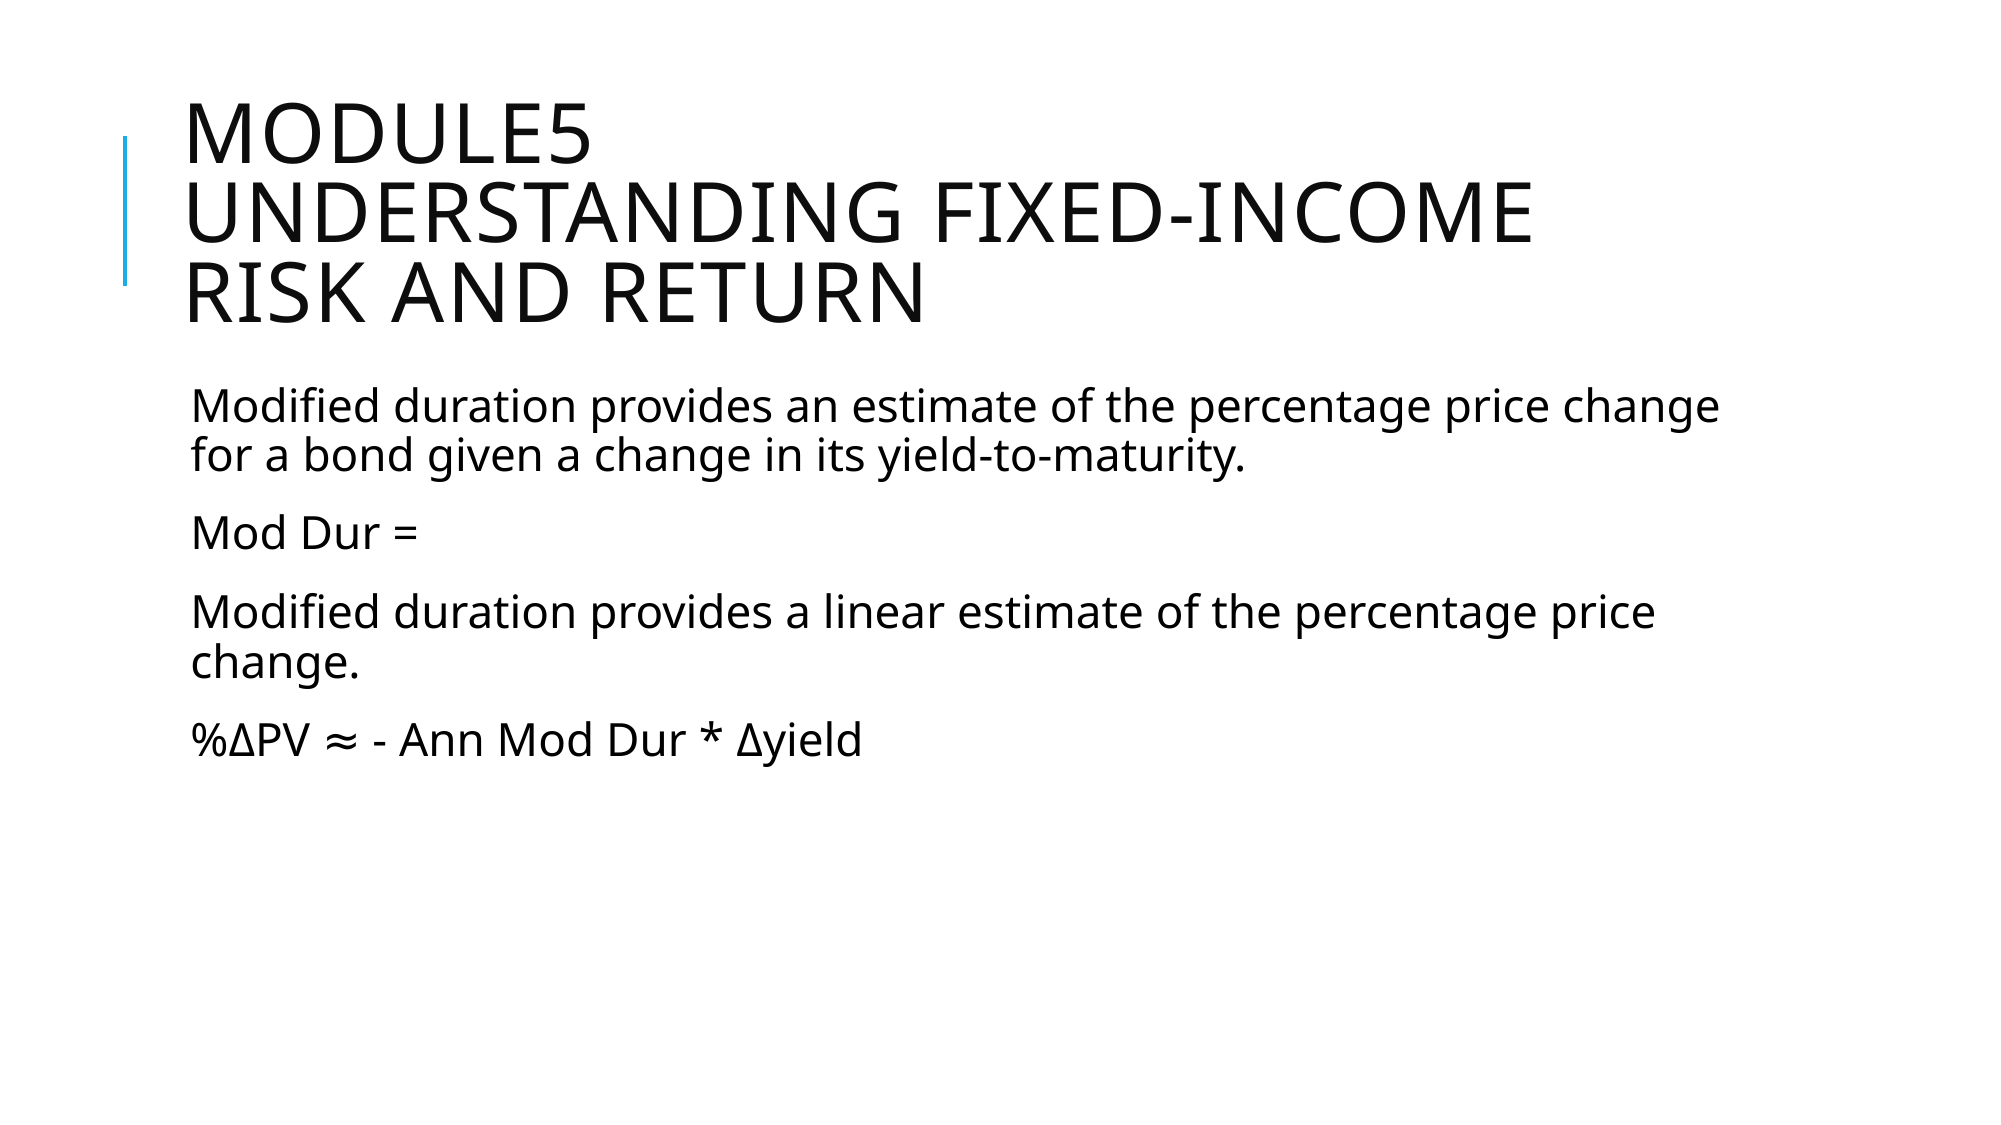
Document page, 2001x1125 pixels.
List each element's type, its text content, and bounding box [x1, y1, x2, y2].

title Module5 Understanding Fixed-Income Risk and Return [168, 96, 1763, 342]
